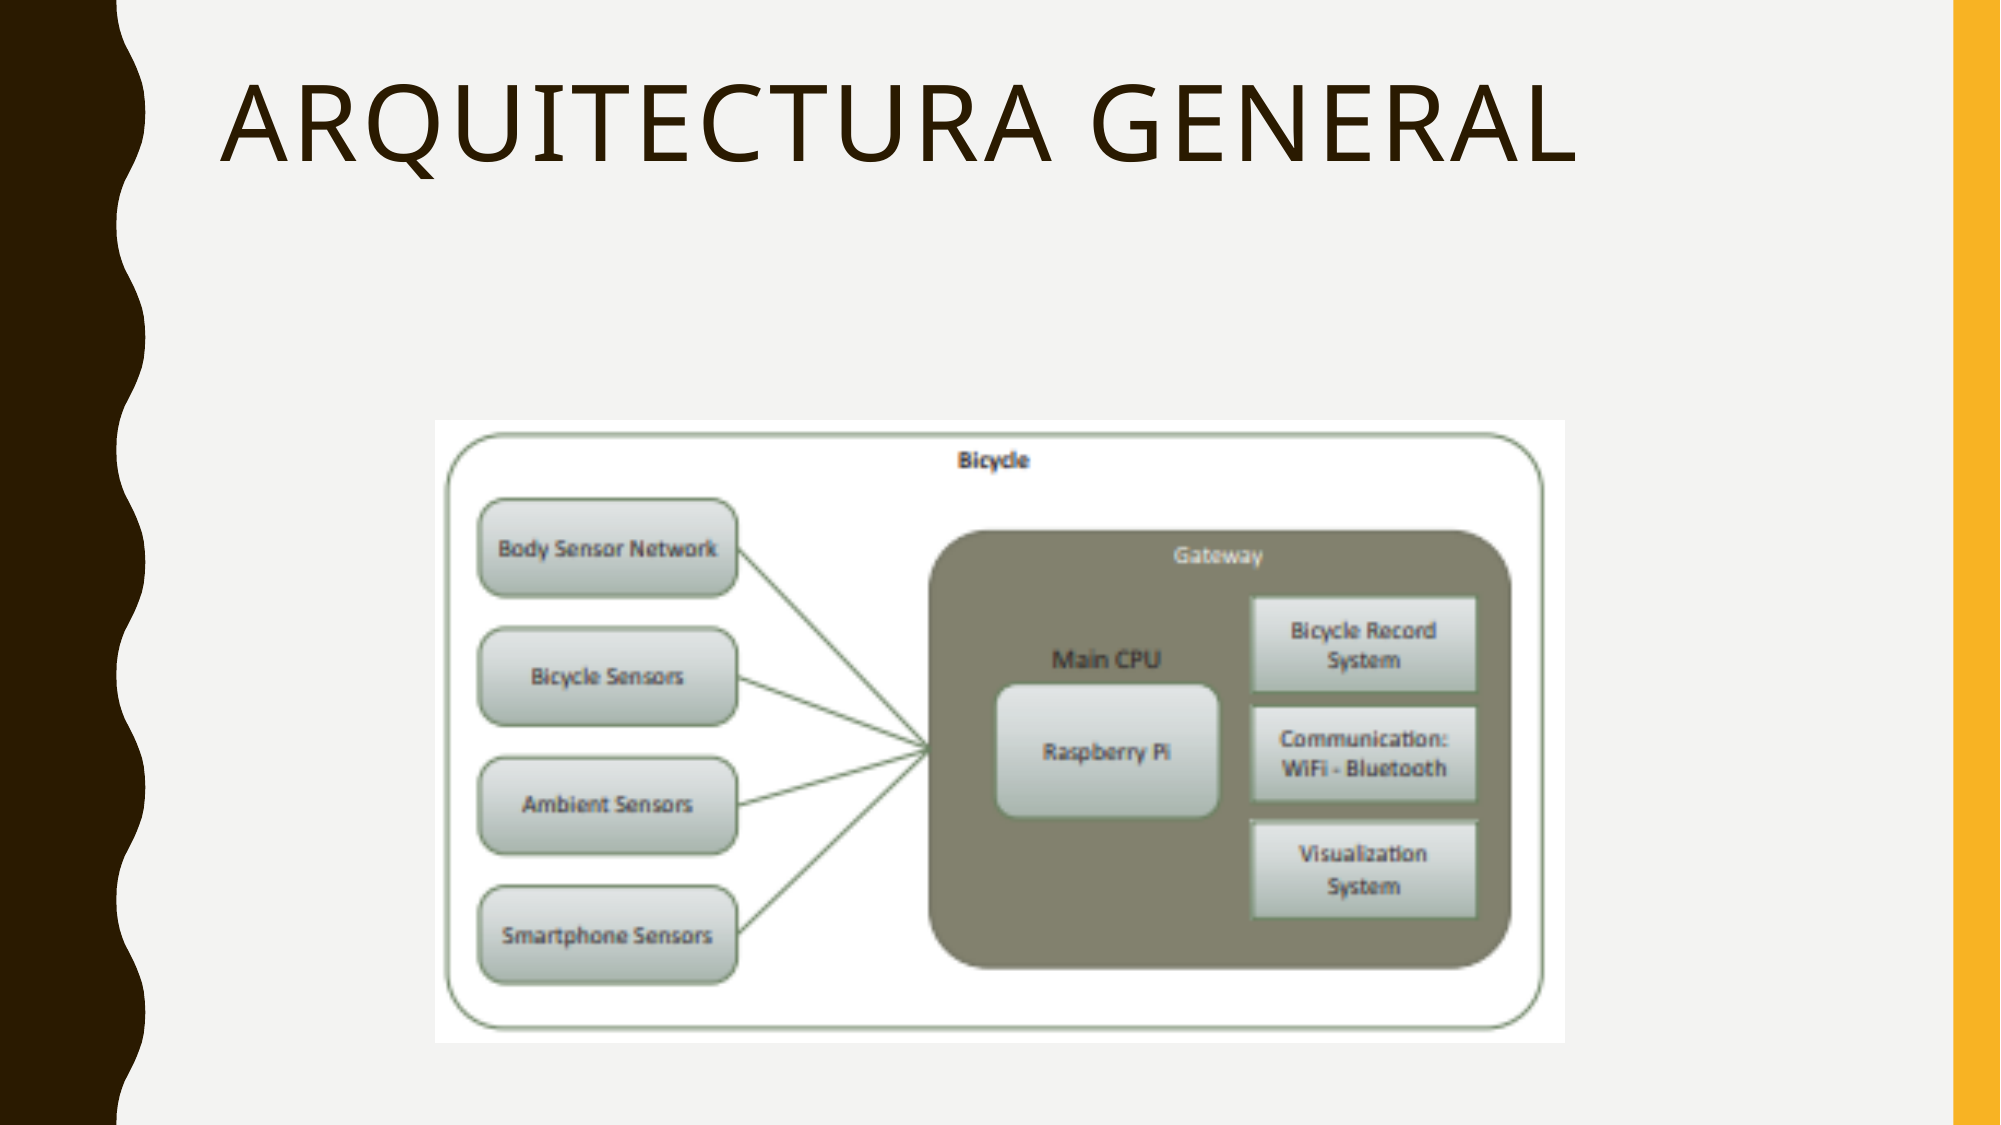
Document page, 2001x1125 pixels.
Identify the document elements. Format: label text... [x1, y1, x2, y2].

picture [435, 420, 1565, 1044]
title Arquitectura general [205, 62, 1875, 308]
